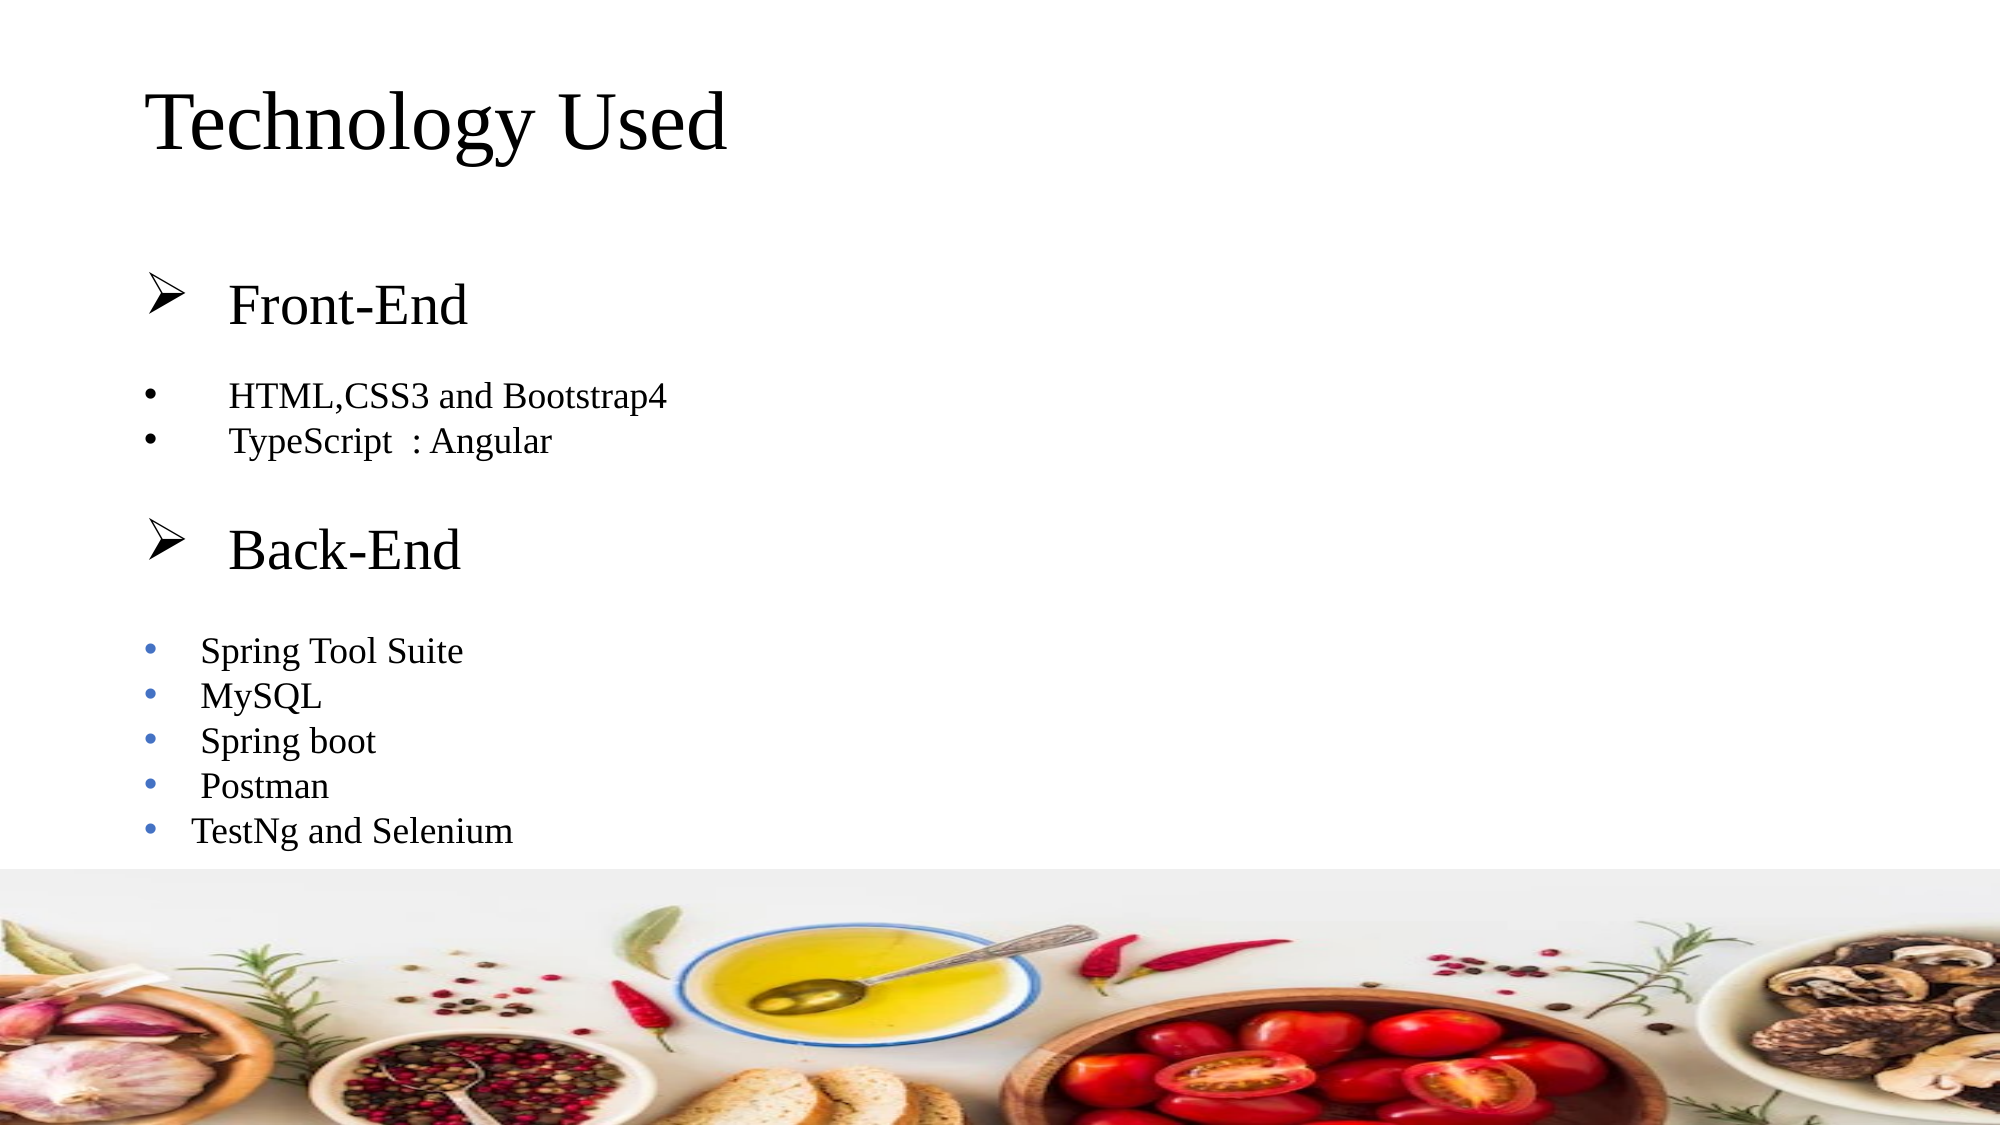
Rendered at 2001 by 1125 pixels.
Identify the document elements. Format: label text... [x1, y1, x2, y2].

picture [0, 869, 2000, 1125]
text_box Technology Used Front-End HTML,CSS3 and Bootstrap4 TypeScript : Angular Back-End Spring Tool Suite MySQL Spring boot Postman TestNg and Selenium [129, 58, 1718, 869]
